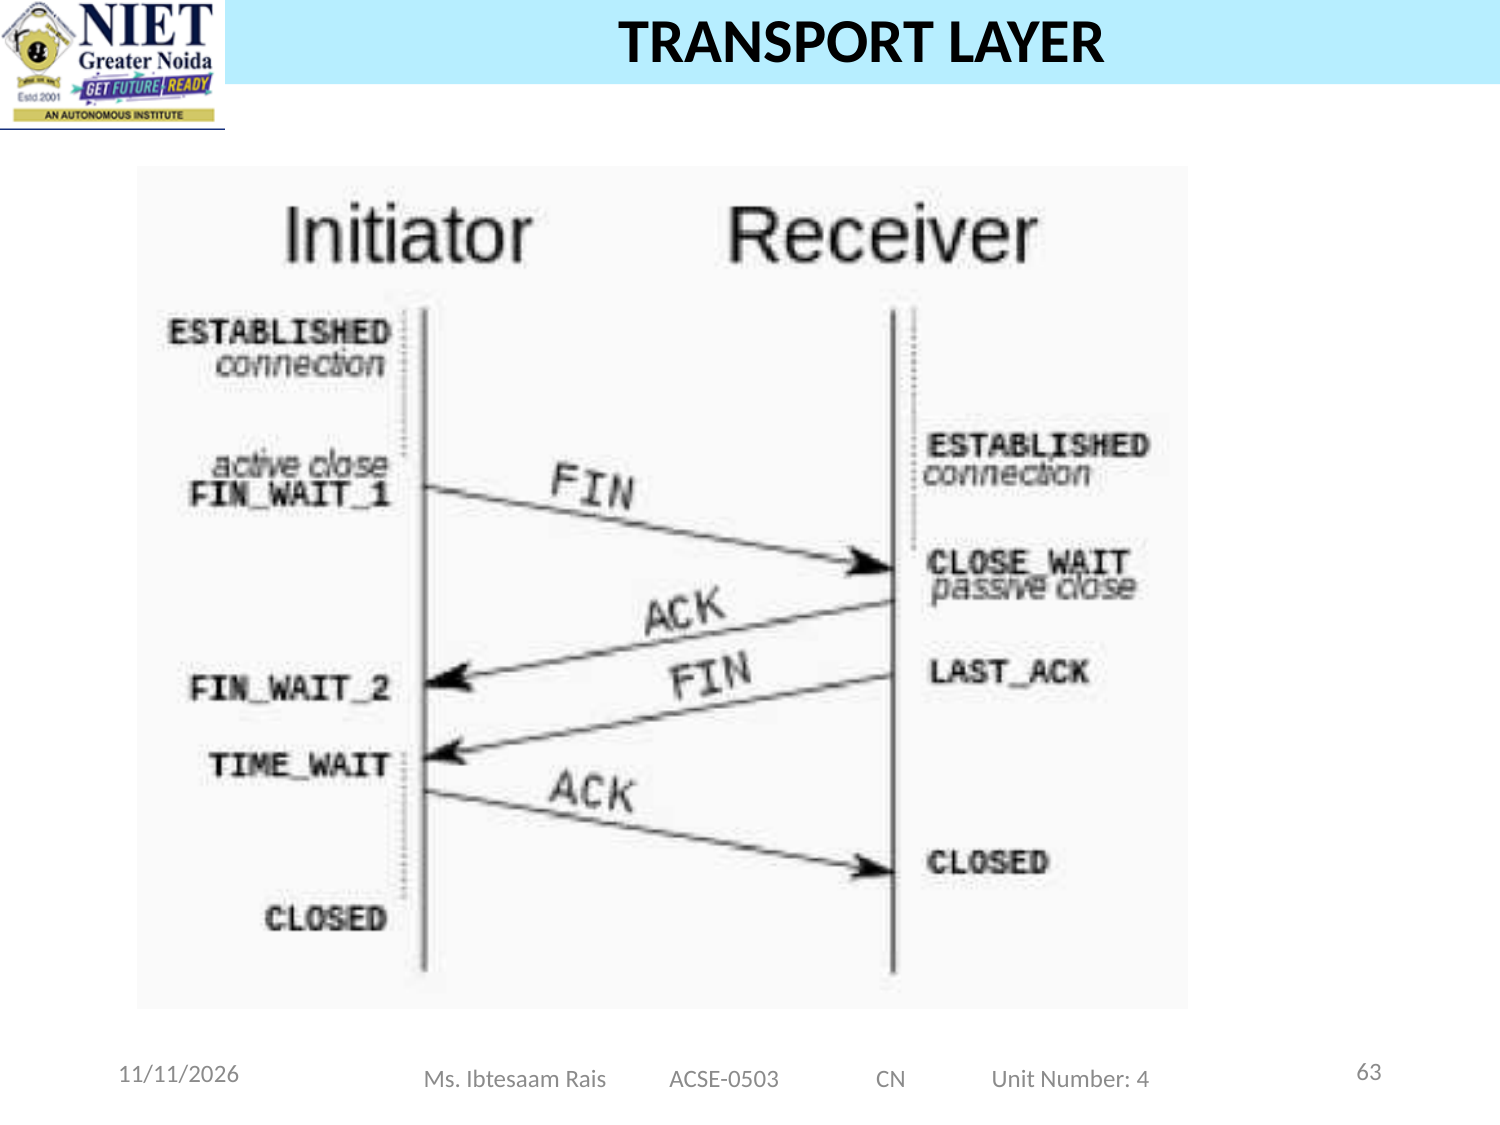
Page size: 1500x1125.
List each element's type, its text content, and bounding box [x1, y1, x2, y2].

footer Ms. Ibtesaam Rais ACSE-0503 CN Unit Number: 4 [375, 1047, 1200, 1108]
title TRANSPORT LAYER [225, 0, 1500, 85]
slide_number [103, 1042, 273, 1103]
slide_number 63 [1303, 1040, 1397, 1101]
picture [0, 0, 238, 134]
picture [137, 166, 1188, 1009]
